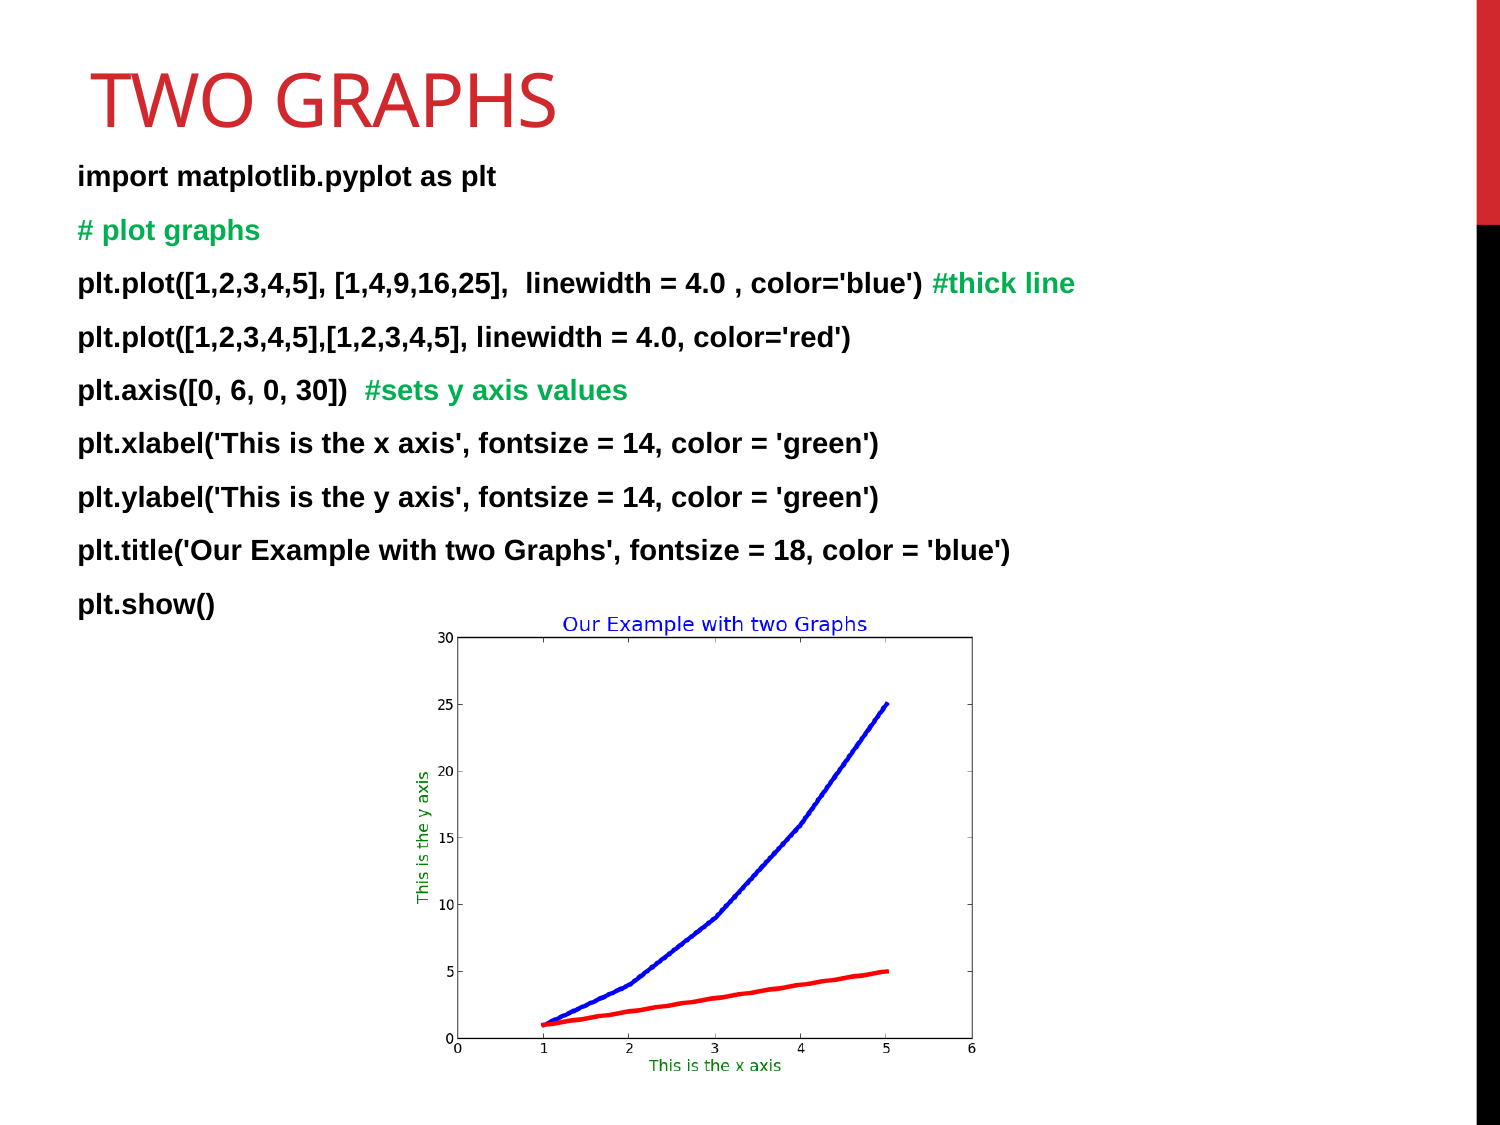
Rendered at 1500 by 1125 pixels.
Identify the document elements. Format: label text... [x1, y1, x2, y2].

picture [374, 586, 1039, 1088]
list import matplotlib.pyplot as plt # plot graphs plt.plot([1,2,3,4,5], [1,4,9,16,25], linewidth = 4.0 , color='blue') #thick line plt.plot([1,2,3,4,5],[1,2,3,4,5], linewidth = 4.0, color='red') plt.axis([0, 6, 0, 30]) #sets y axis values plt.xlabel('This is the x axis', fontsize = 14, color = 'green') plt.ylabel('This is the y axis', fontsize = 14, color = 'green') plt.title('Our Example with two Graphs', fontsize = 18, color = 'blue') plt.show() [62, 149, 1325, 868]
title Two graphs [75, 25, 1025, 149]
